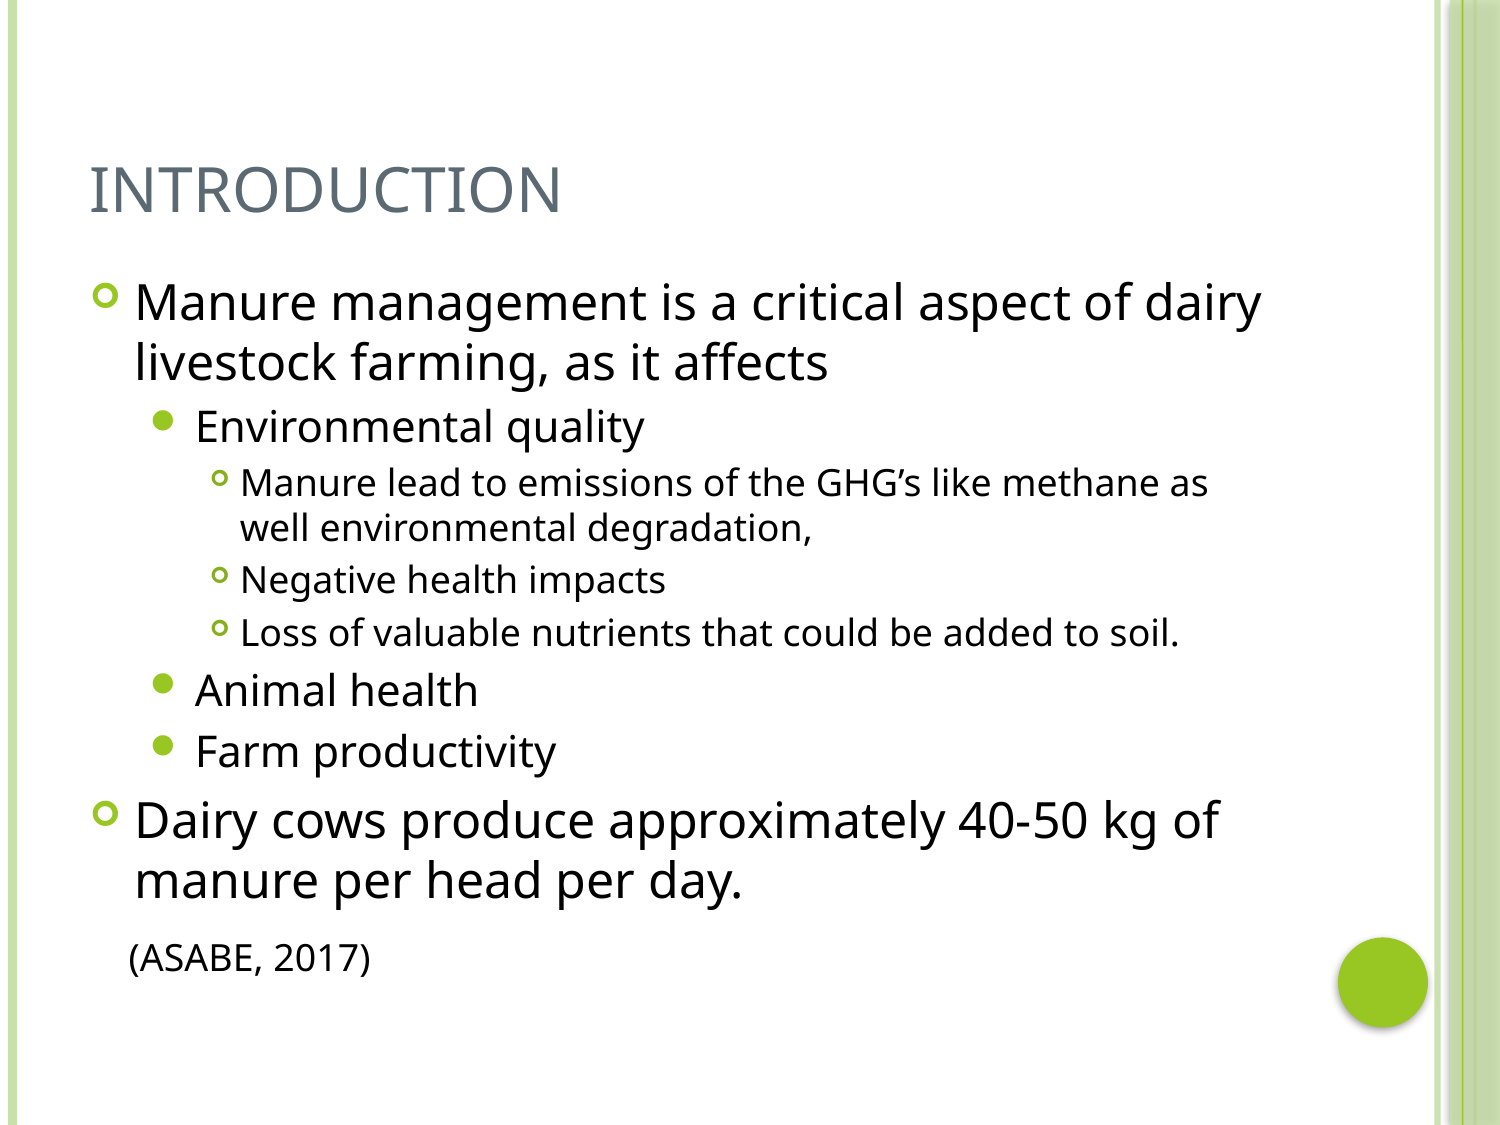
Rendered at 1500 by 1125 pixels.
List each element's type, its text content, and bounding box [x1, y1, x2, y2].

title introduction [75, 45, 1300, 233]
list Manure management is a critical aspect of dairy livestock farming, as it affects Environmental quality Manure lead to emissions of the GHG’s like methane as well environmental degradation, Negative health impacts Loss of valuable nutrients that could be added to soil. Animal health Farm productivity Dairy cows produce approximately 40-50 kg of manure per head per day. (ASABE, 2017) [75, 262, 1300, 1062]
